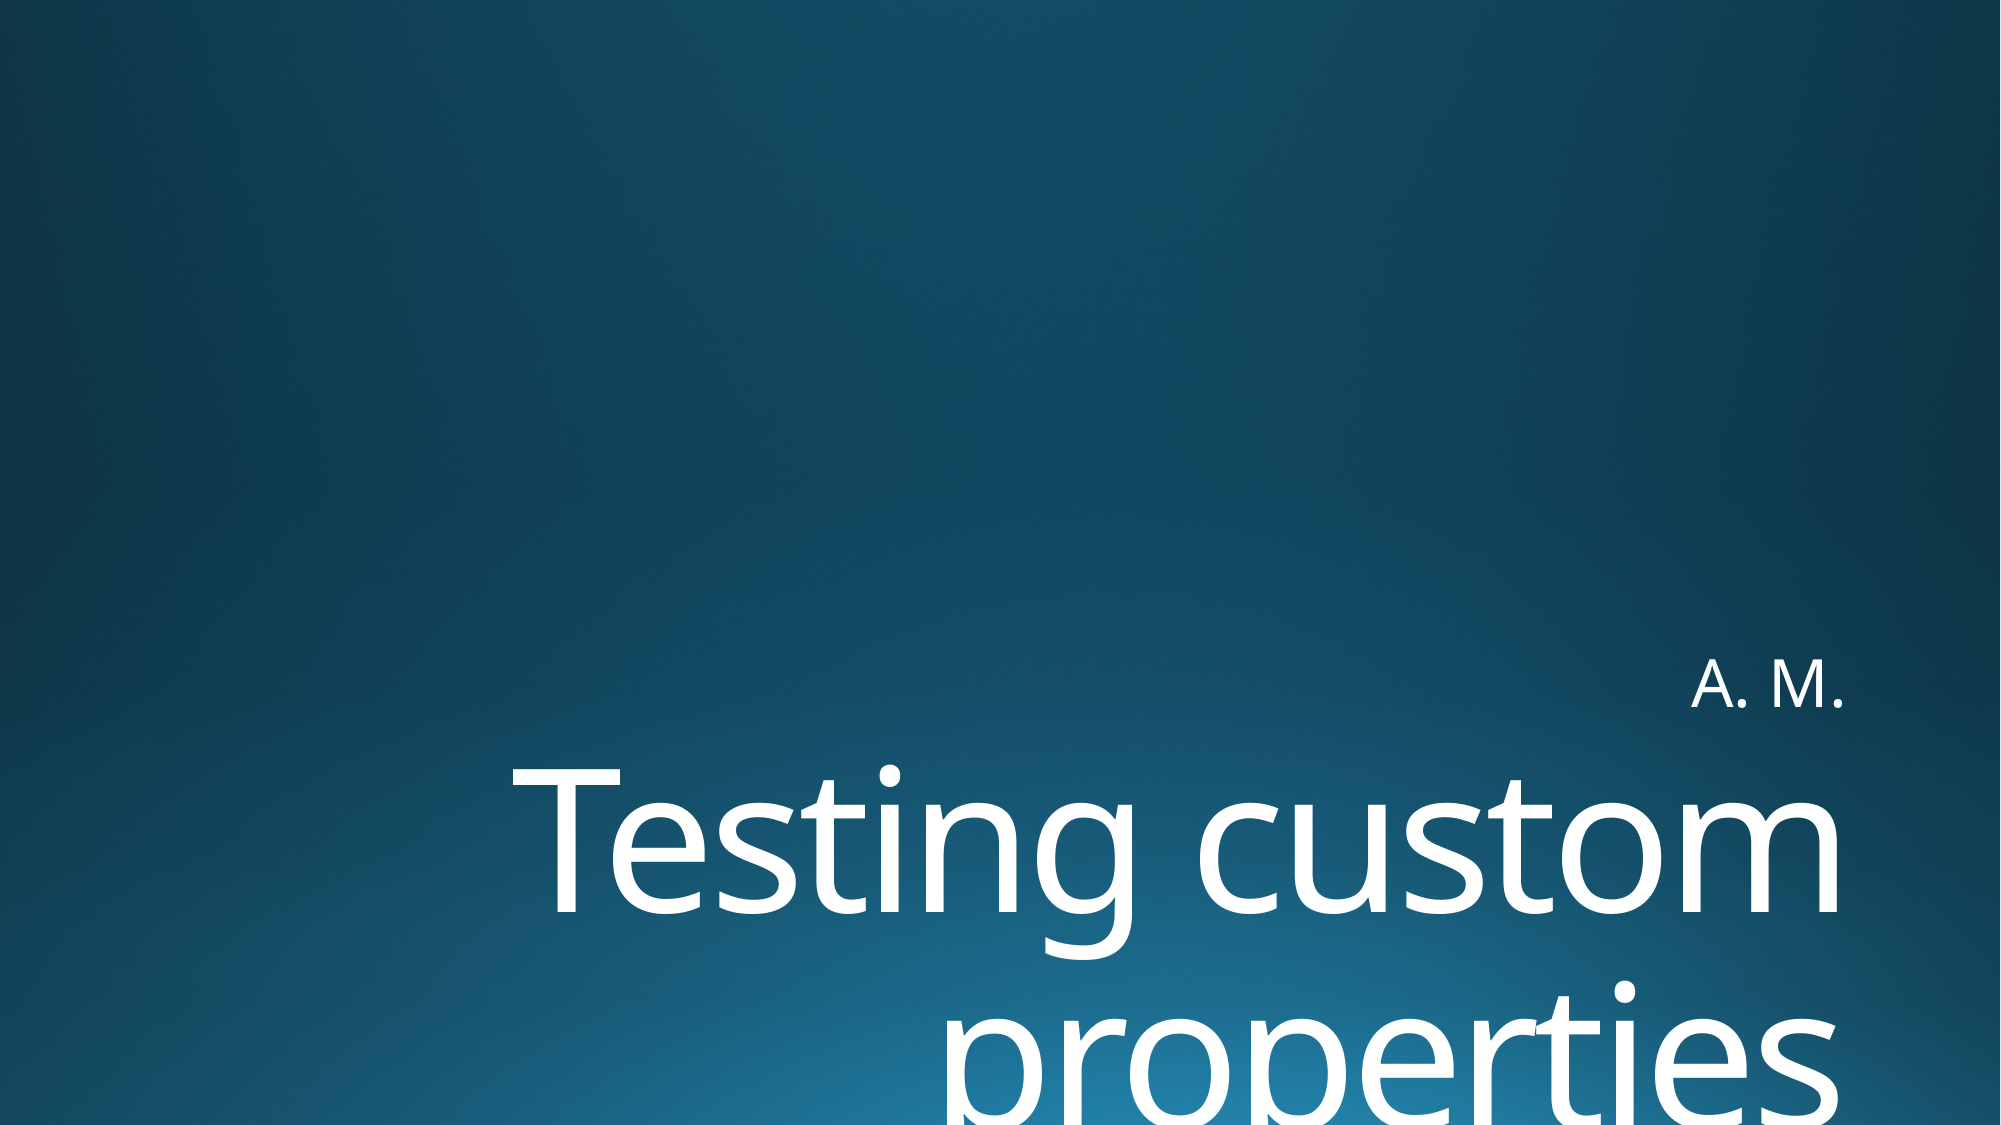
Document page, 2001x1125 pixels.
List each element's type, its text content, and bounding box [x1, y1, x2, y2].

title Testing custom properties [362, 732, 1863, 1002]
subtitle A. M. [362, 606, 1863, 730]
picture [0, 0, 2001, 1125]
